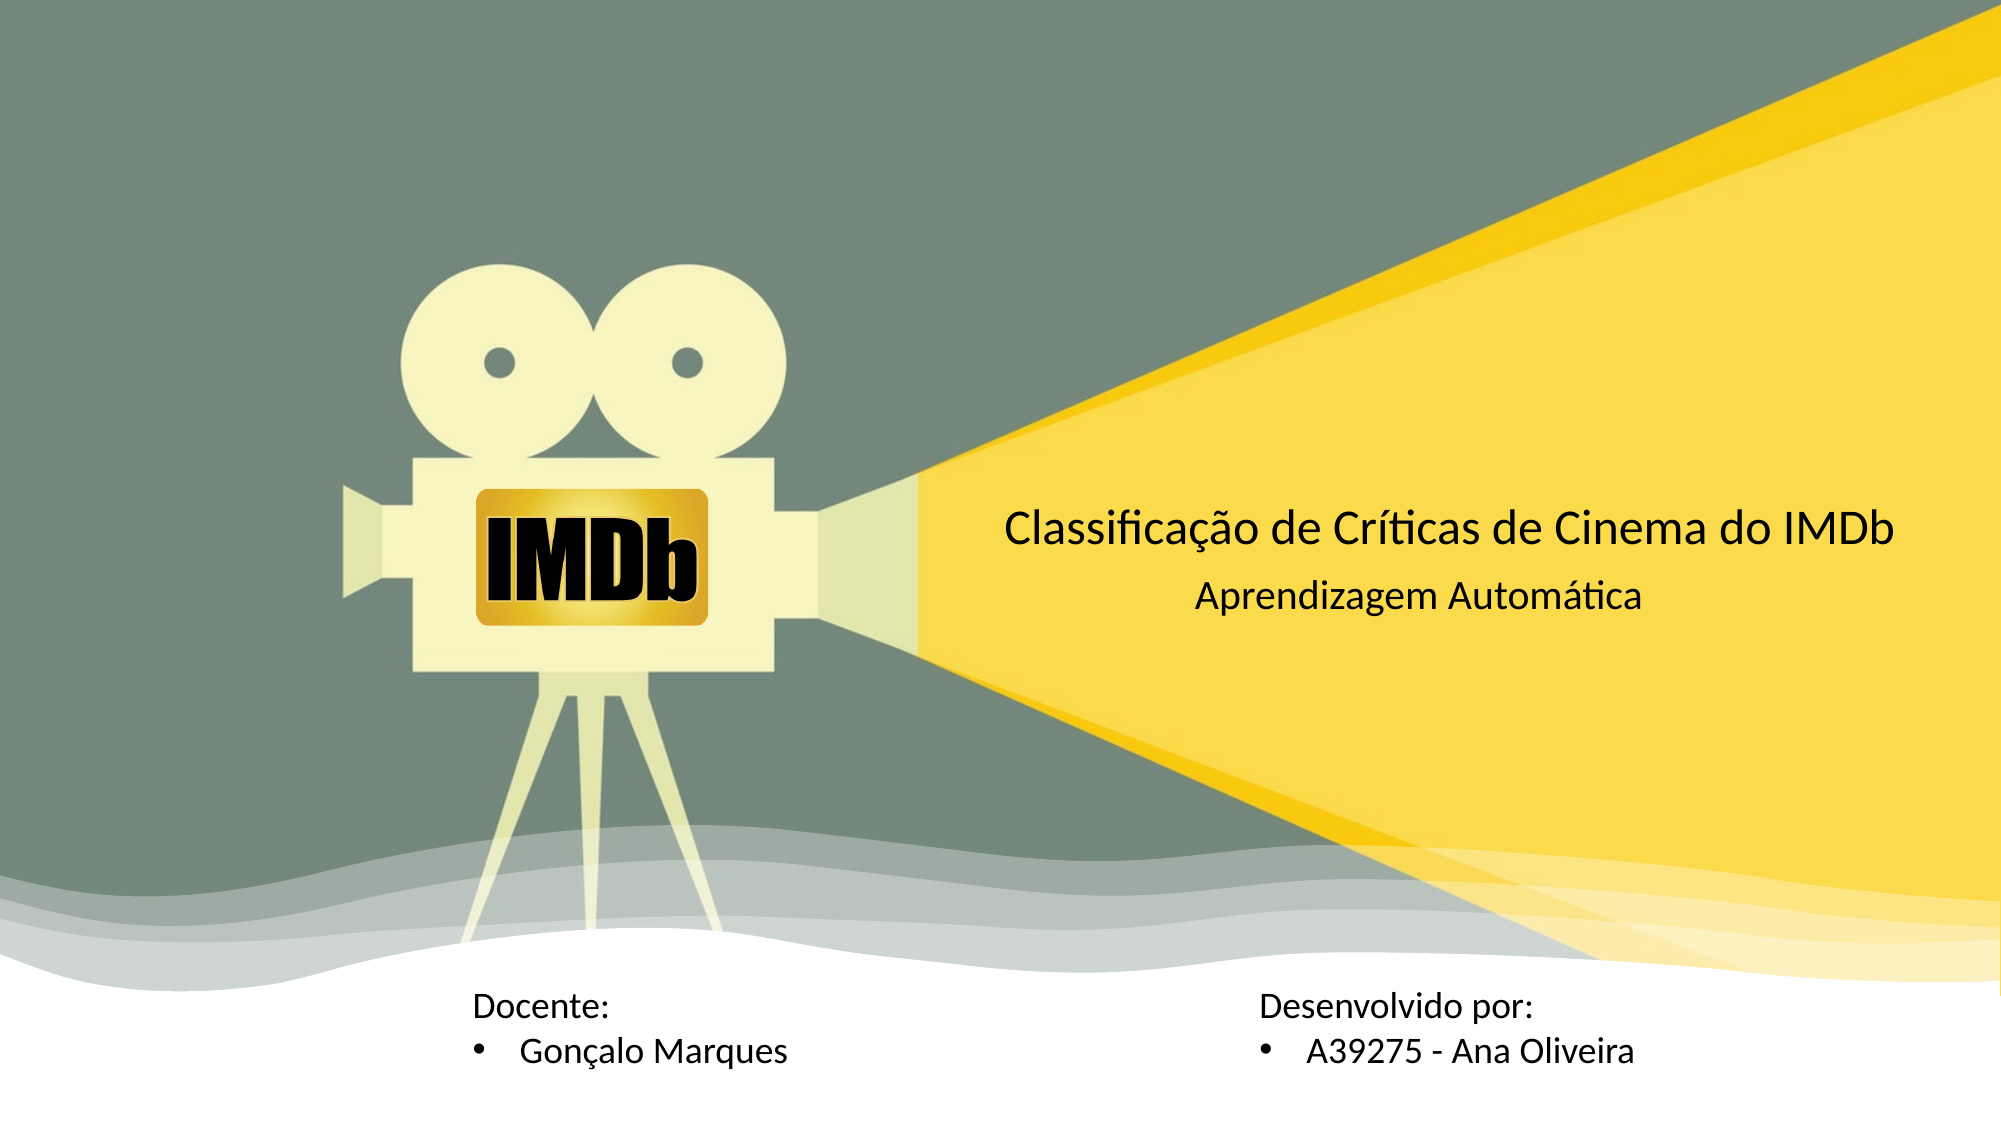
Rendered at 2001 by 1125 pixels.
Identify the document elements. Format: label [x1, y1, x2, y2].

text_box [0, 824, 2000, 1125]
picture [0, 0, 2001, 996]
